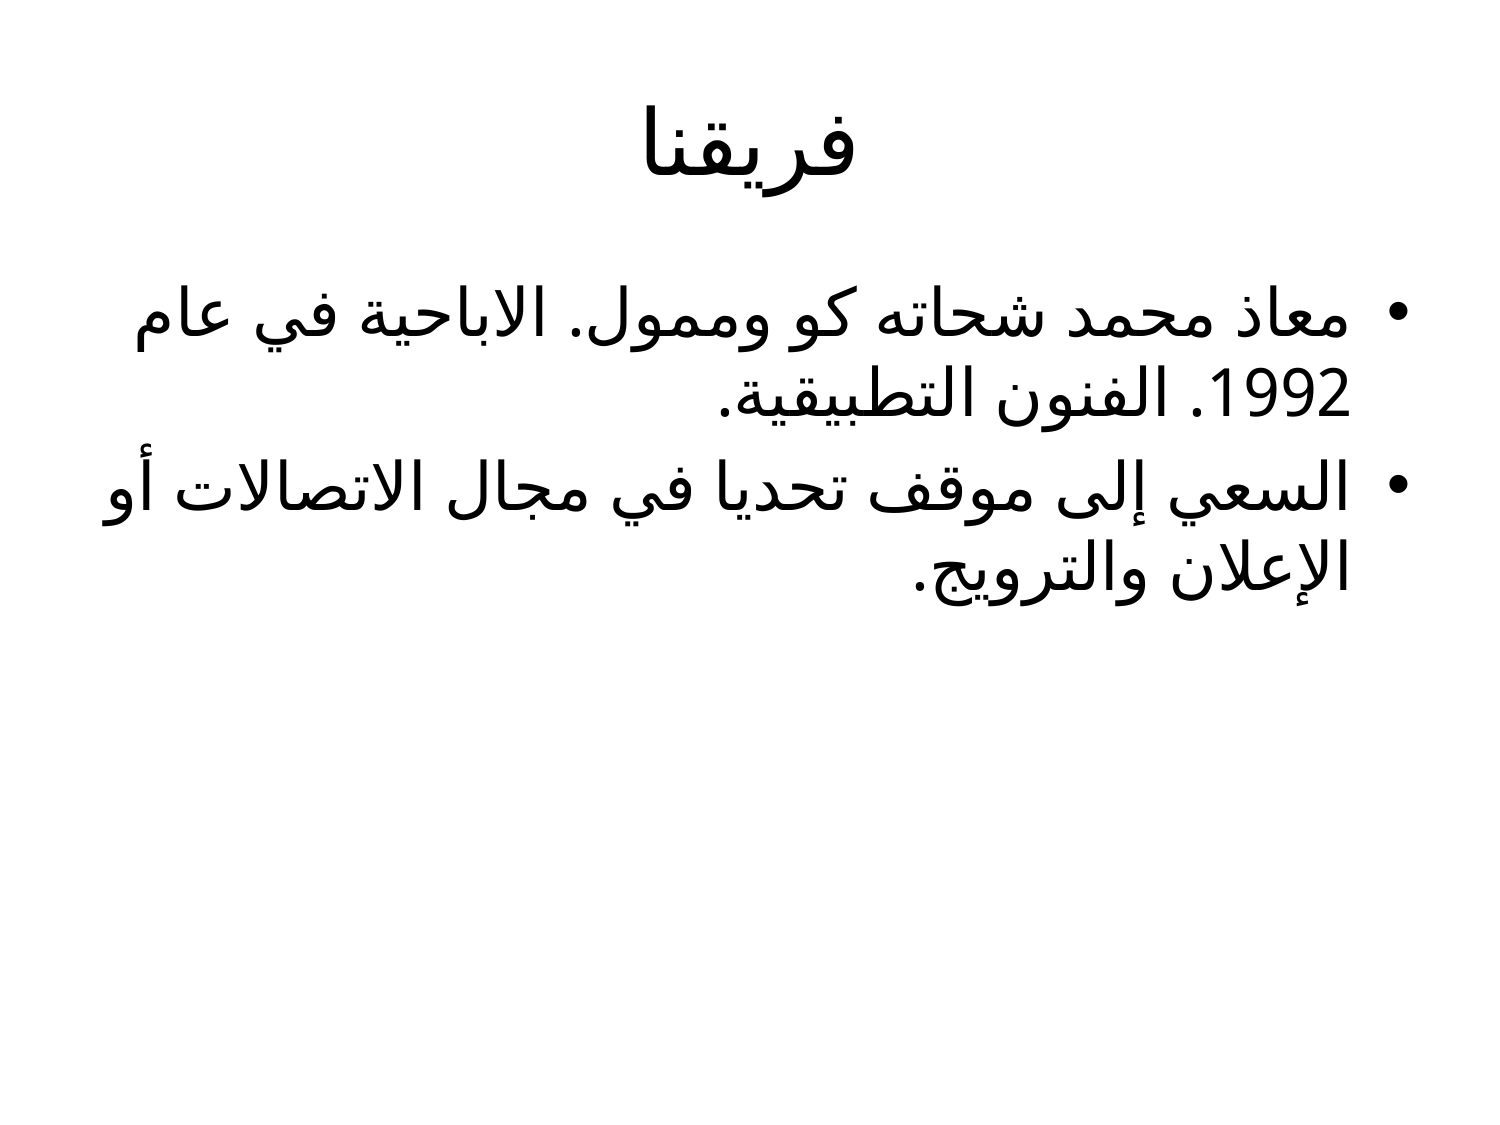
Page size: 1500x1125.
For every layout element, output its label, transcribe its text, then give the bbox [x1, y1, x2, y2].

title فريقنا [75, 45, 1425, 233]
list معاذ محمد شحاته كو وممول. الاباحية في عام 1992. الفنون التطبيقية. السعي إلى موقف تحديا في مجال الاتصالات أو الإعلان والترويج. [75, 262, 1425, 1005]
